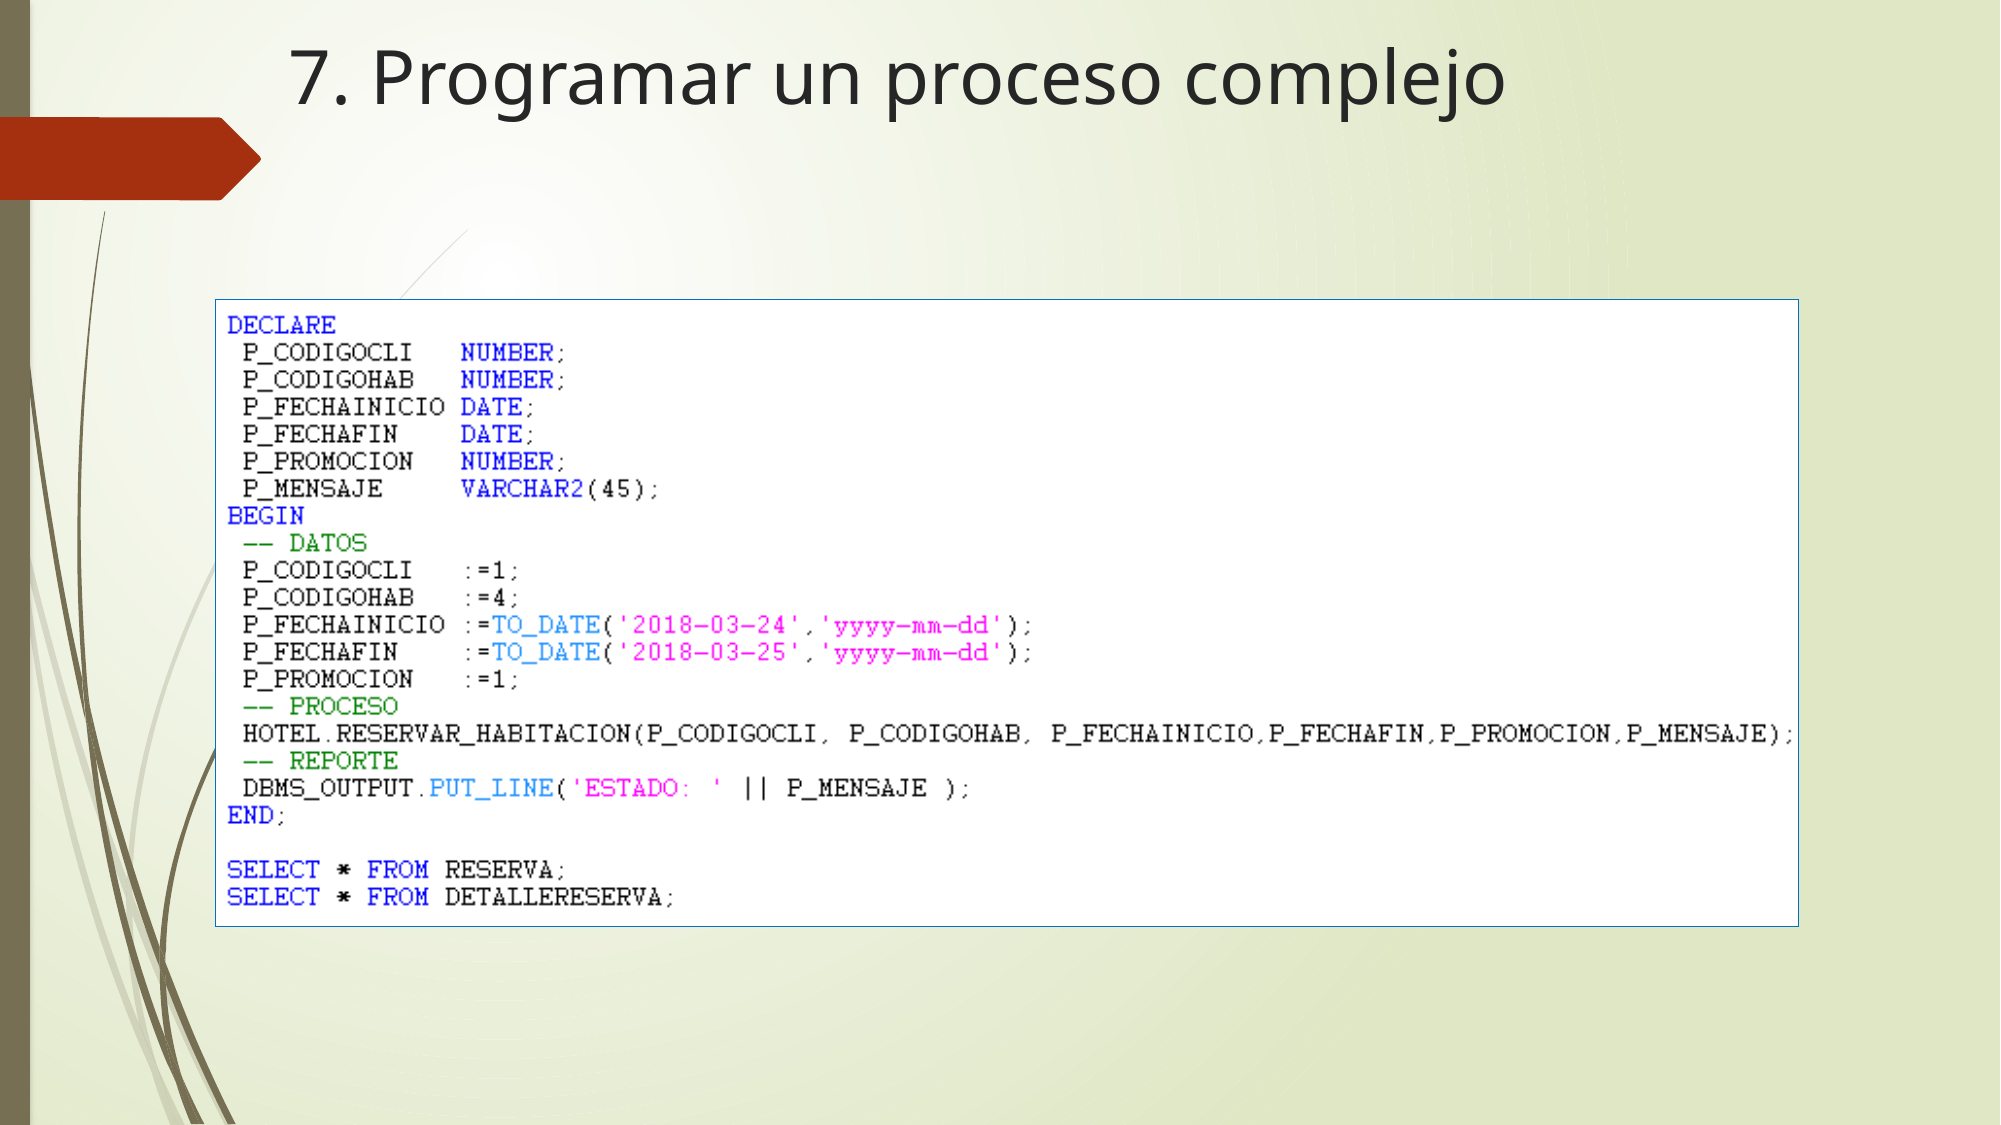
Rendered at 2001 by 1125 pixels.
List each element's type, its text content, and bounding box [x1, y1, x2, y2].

title 7. Programar un proceso complejo [273, 22, 1853, 160]
picture [215, 299, 1800, 928]
